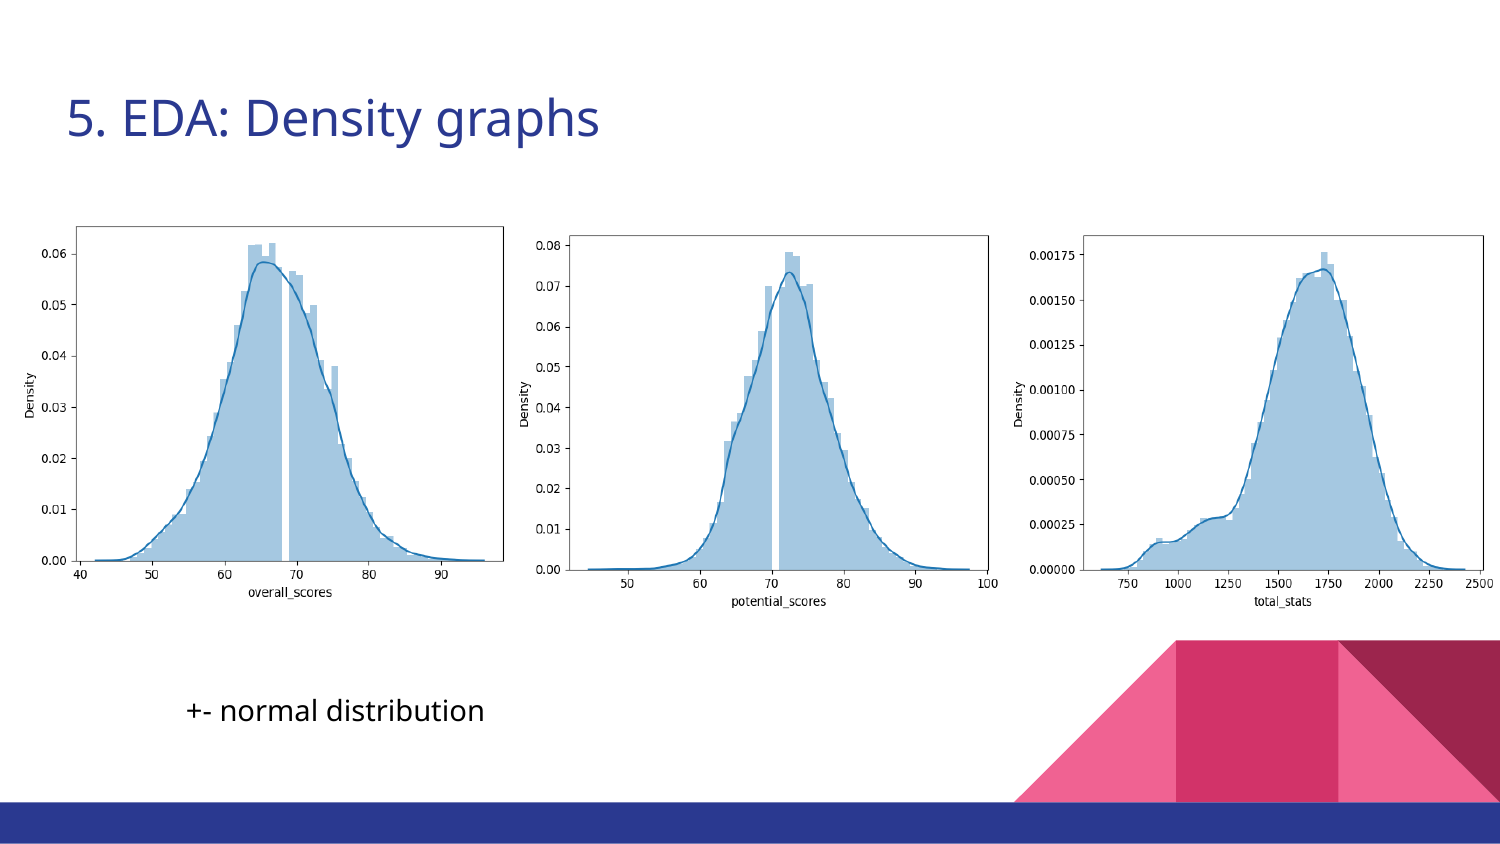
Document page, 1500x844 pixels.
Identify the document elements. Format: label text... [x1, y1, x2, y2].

title 5. EDA: Density graphs [51, 67, 1449, 167]
text_box +- normal distribution [170, 677, 636, 743]
picture [15, 217, 1500, 618]
